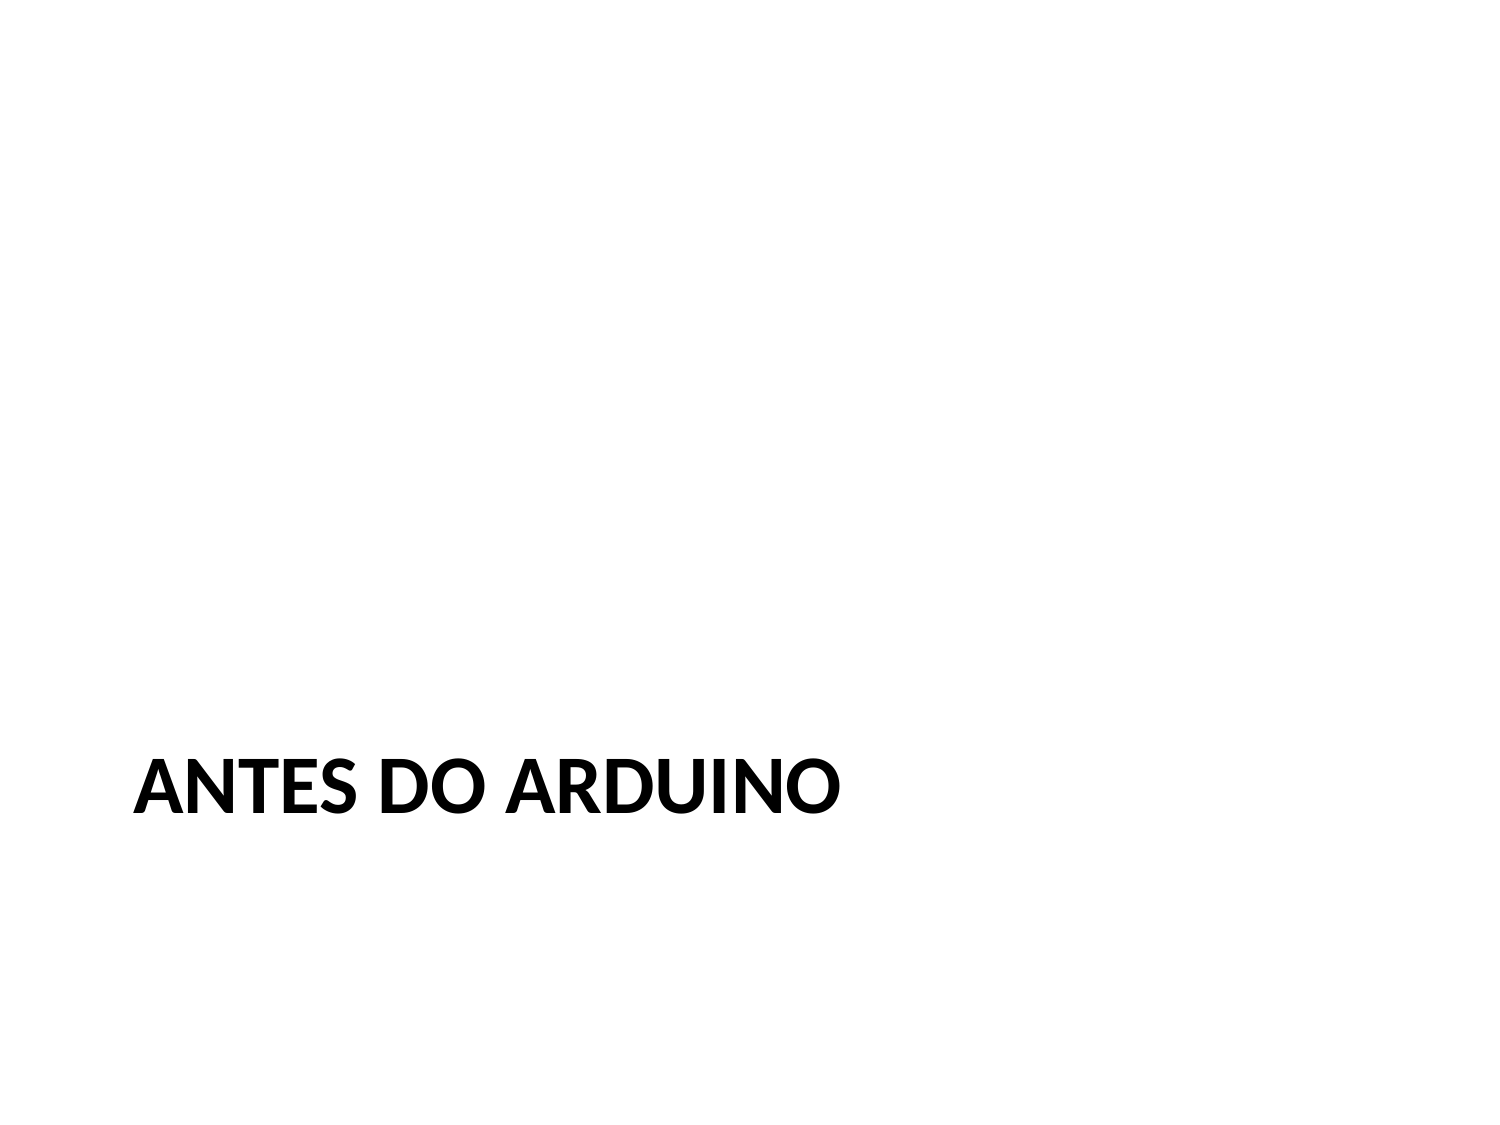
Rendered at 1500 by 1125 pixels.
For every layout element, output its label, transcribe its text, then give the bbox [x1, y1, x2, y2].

title Antes do arduino [118, 722, 1394, 947]
